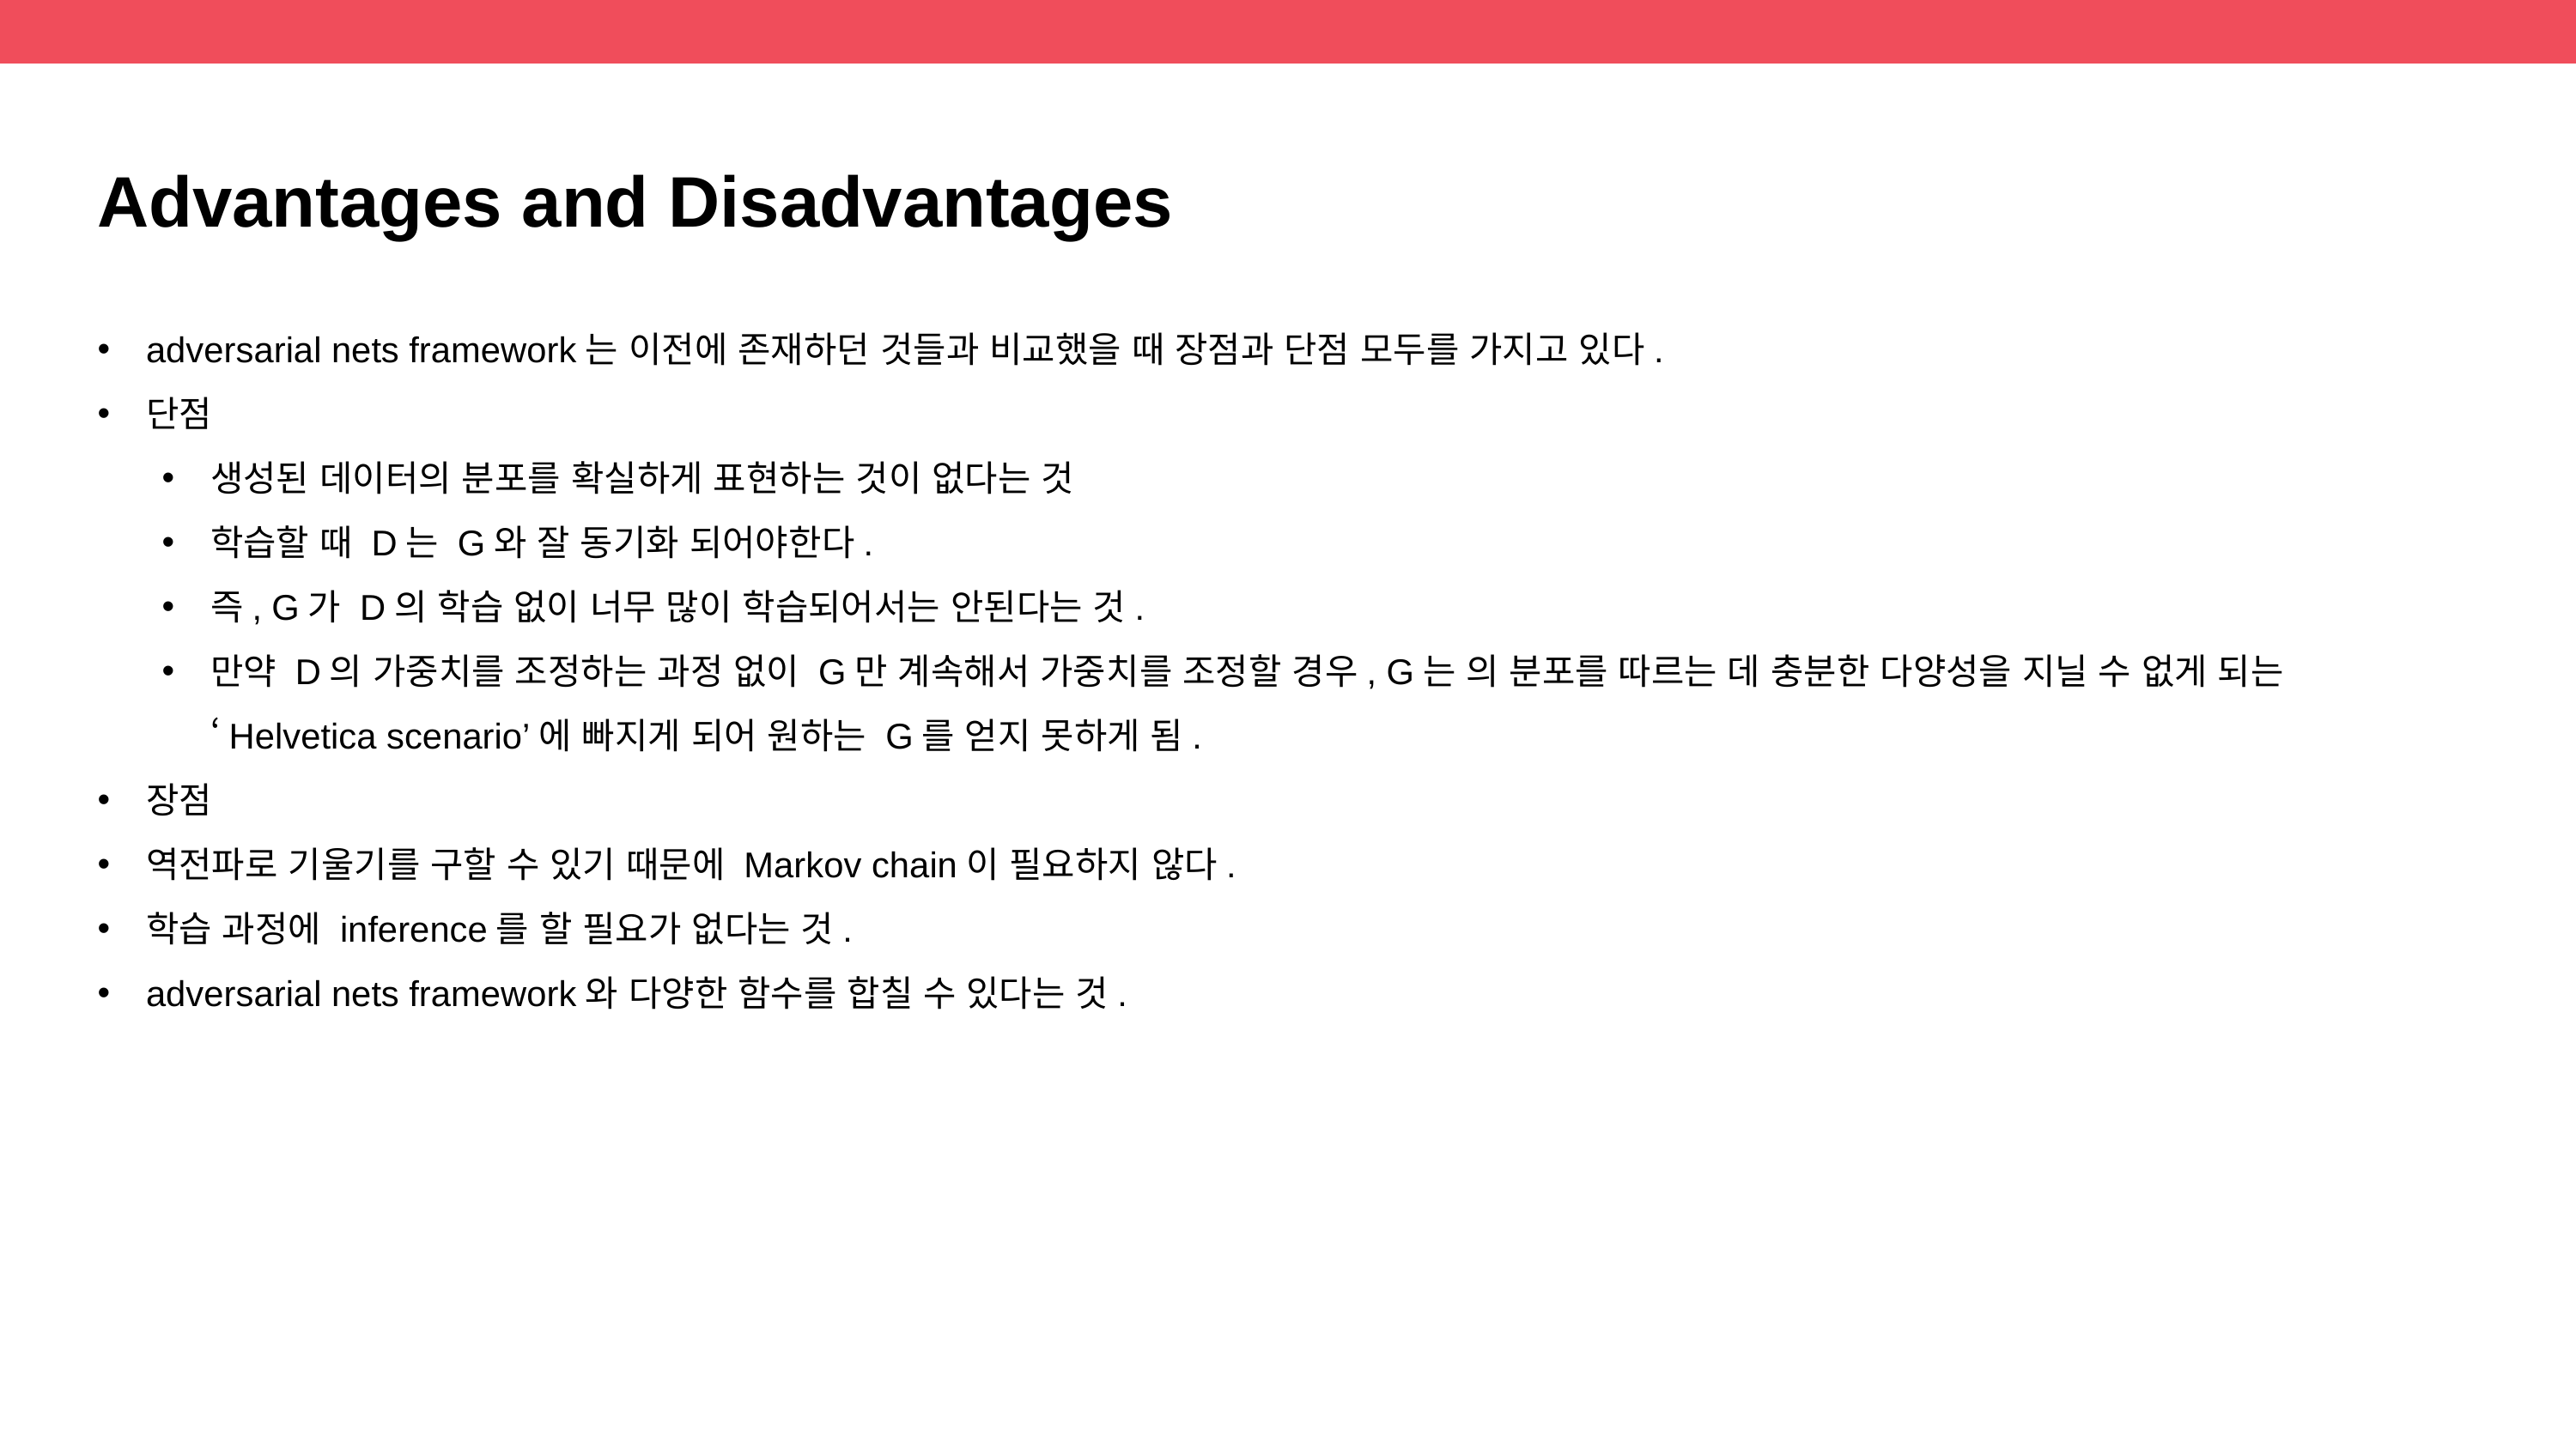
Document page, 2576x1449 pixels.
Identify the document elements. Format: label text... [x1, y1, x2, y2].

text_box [0, 0, 2576, 64]
text_box Advantages and Disadvantages [97, 155, 1590, 241]
